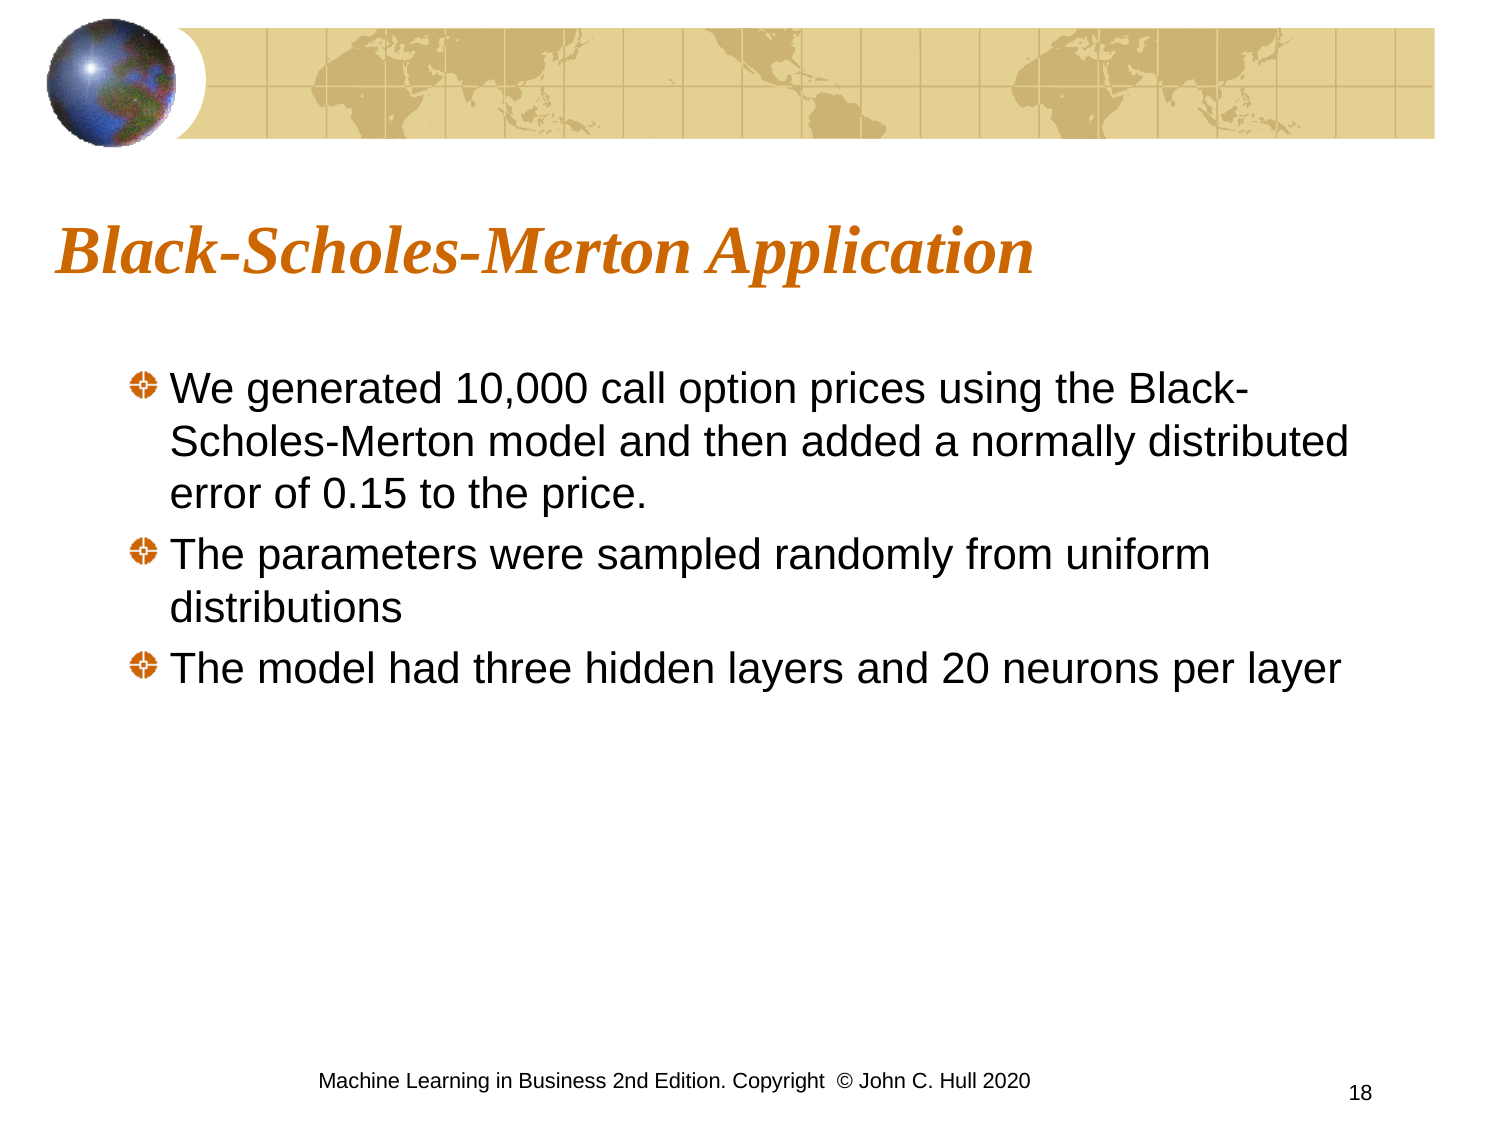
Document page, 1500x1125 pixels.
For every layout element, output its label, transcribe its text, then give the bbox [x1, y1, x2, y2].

slide_number 18 [1074, 1037, 1388, 1113]
picture [127, 650, 159, 682]
picture [42, 14, 190, 151]
picture [127, 536, 159, 568]
title Black-Scholes-Merton Application [40, 152, 1316, 341]
footer Machine Learning in Business 2nd Edition. Copyright © John C. Hull 2020 [262, 1024, 1088, 1101]
list We generated 10,000 call option prices using the Black-Scholes-Merton model and then added a normally distributed error of 0.15 to the price. The parameters were sampled randomly from uniform distributions The model had three hidden layers and 20 neurons per layer [112, 352, 1388, 1028]
picture [127, 370, 159, 402]
